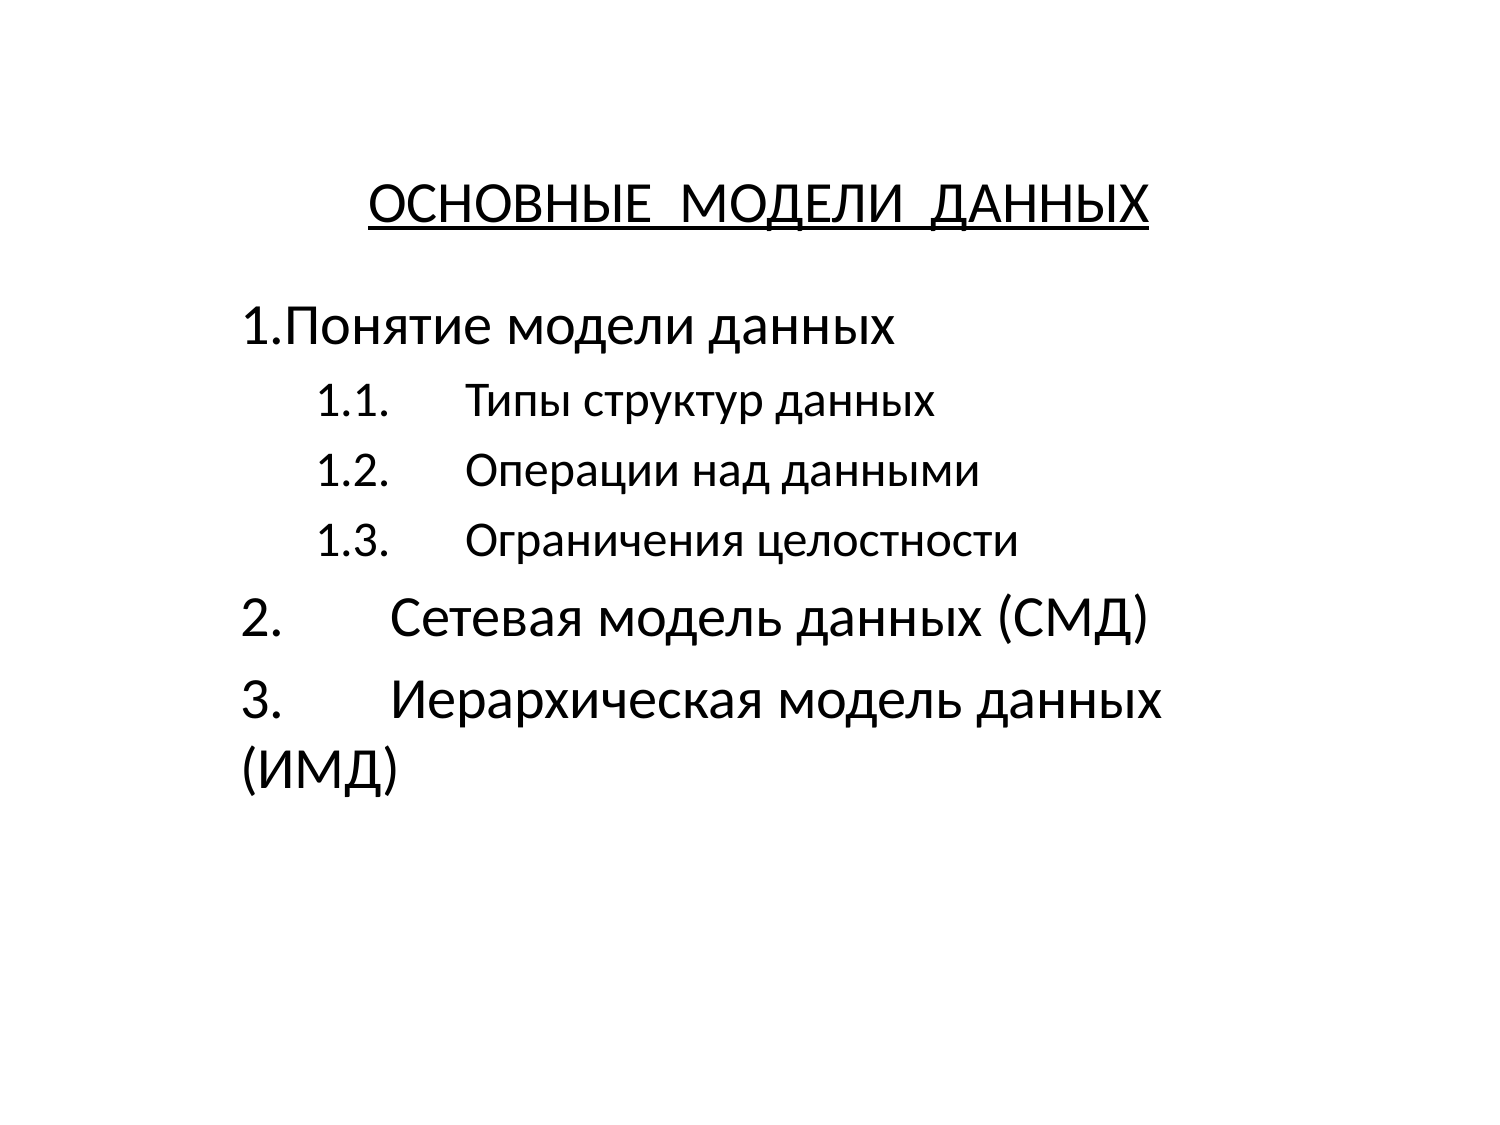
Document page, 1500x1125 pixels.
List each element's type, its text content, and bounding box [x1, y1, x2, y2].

title ОСНОВНЫЕ МОДЕЛИ ДАННЫХ [121, 78, 1397, 320]
subtitle 1.Понятие модели данных 1.1. Типы структур данных 1.2. Операции над данными 1.3. Ограничения целостности 2. Сетевая модель данных (СМД) 3. Иерархическая модель данных (ИМД) [225, 278, 1275, 925]
